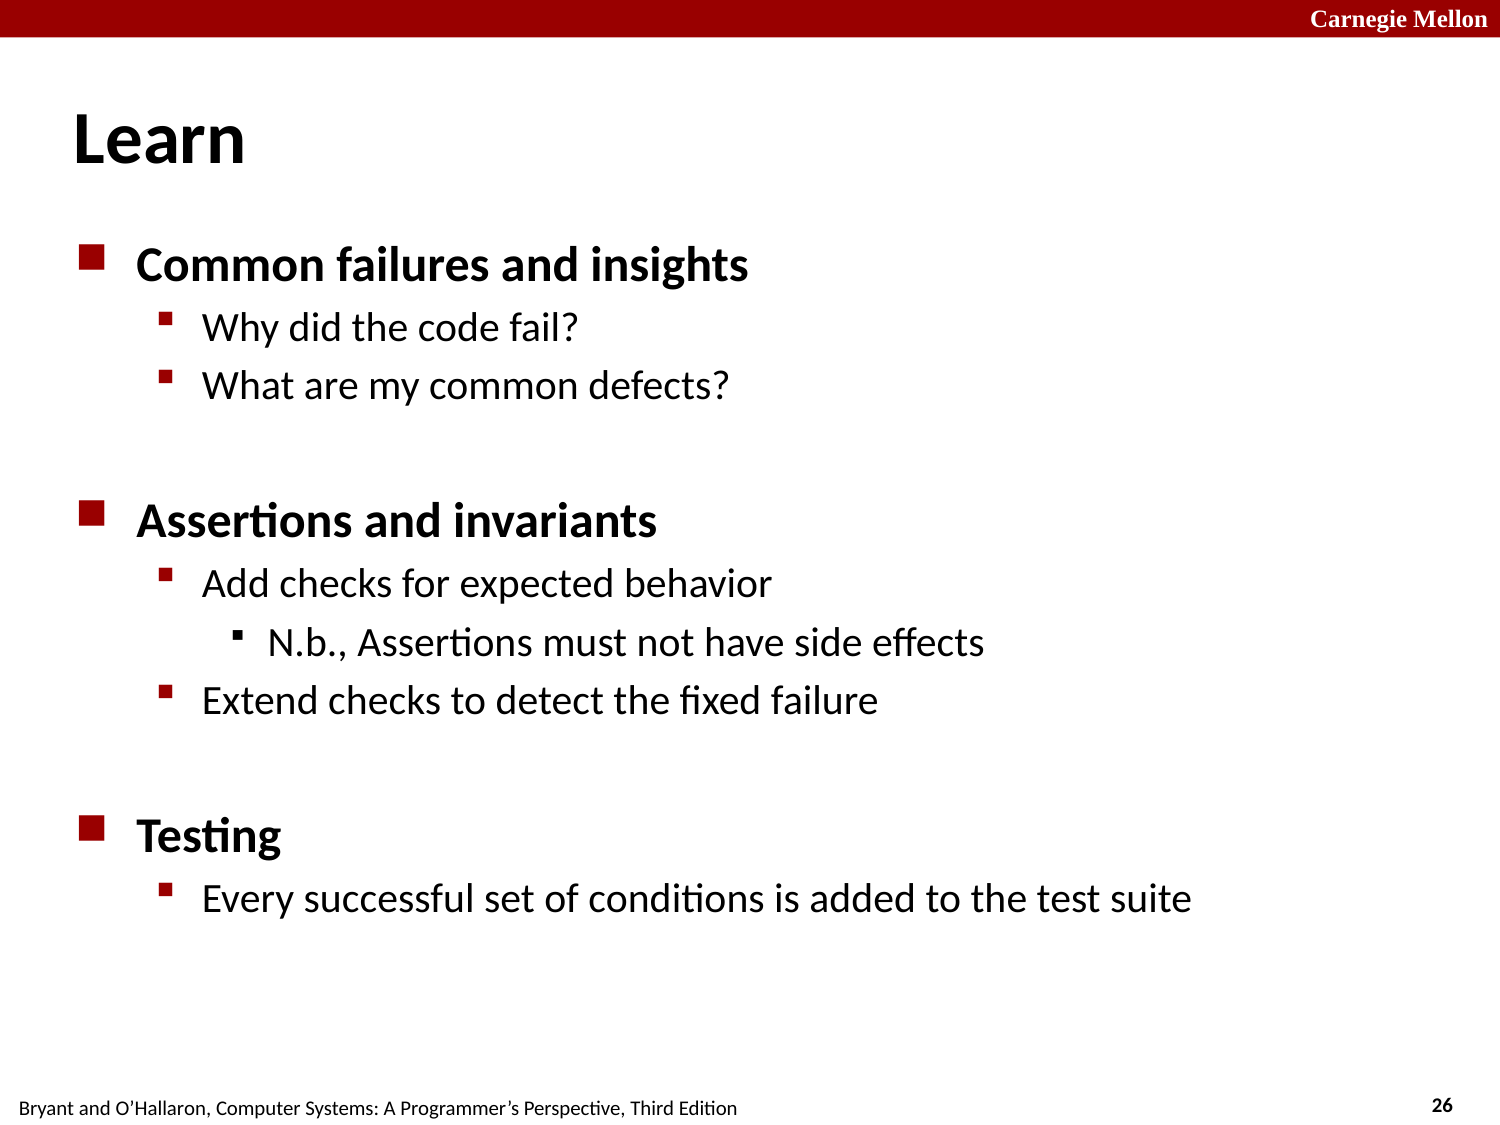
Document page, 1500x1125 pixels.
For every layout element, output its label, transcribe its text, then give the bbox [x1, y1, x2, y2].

list Common failures and insights Why did the code fail? What are my common defects? Assertions and invariants Add checks for expected behavior N.b., Assertions must not have side effects Extend checks to detect the fixed failure Testing Every successful set of conditions is added to the test suite [64, 223, 1361, 1040]
title Learn [58, 71, 1305, 197]
